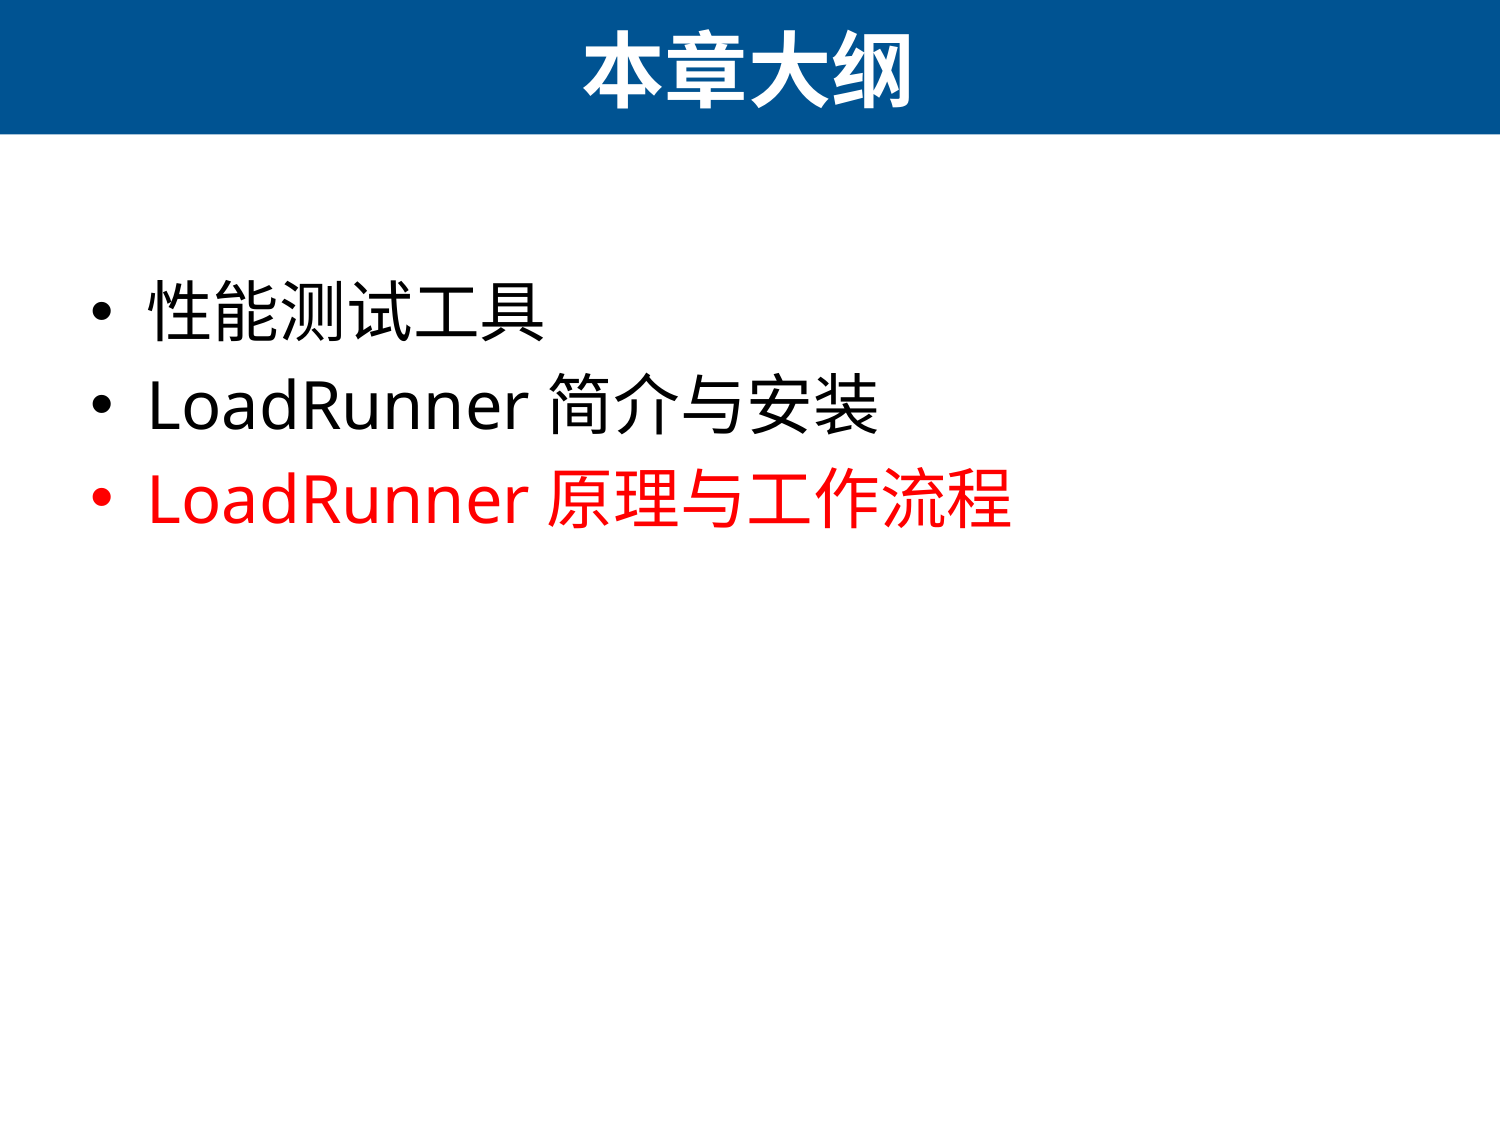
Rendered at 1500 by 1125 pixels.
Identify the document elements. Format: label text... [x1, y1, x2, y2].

list 性能测试工具 LoadRunner简介与安装 LoadRunner原理与工作流程 [75, 262, 1425, 1005]
title 本章大纲 [0, 0, 1500, 138]
